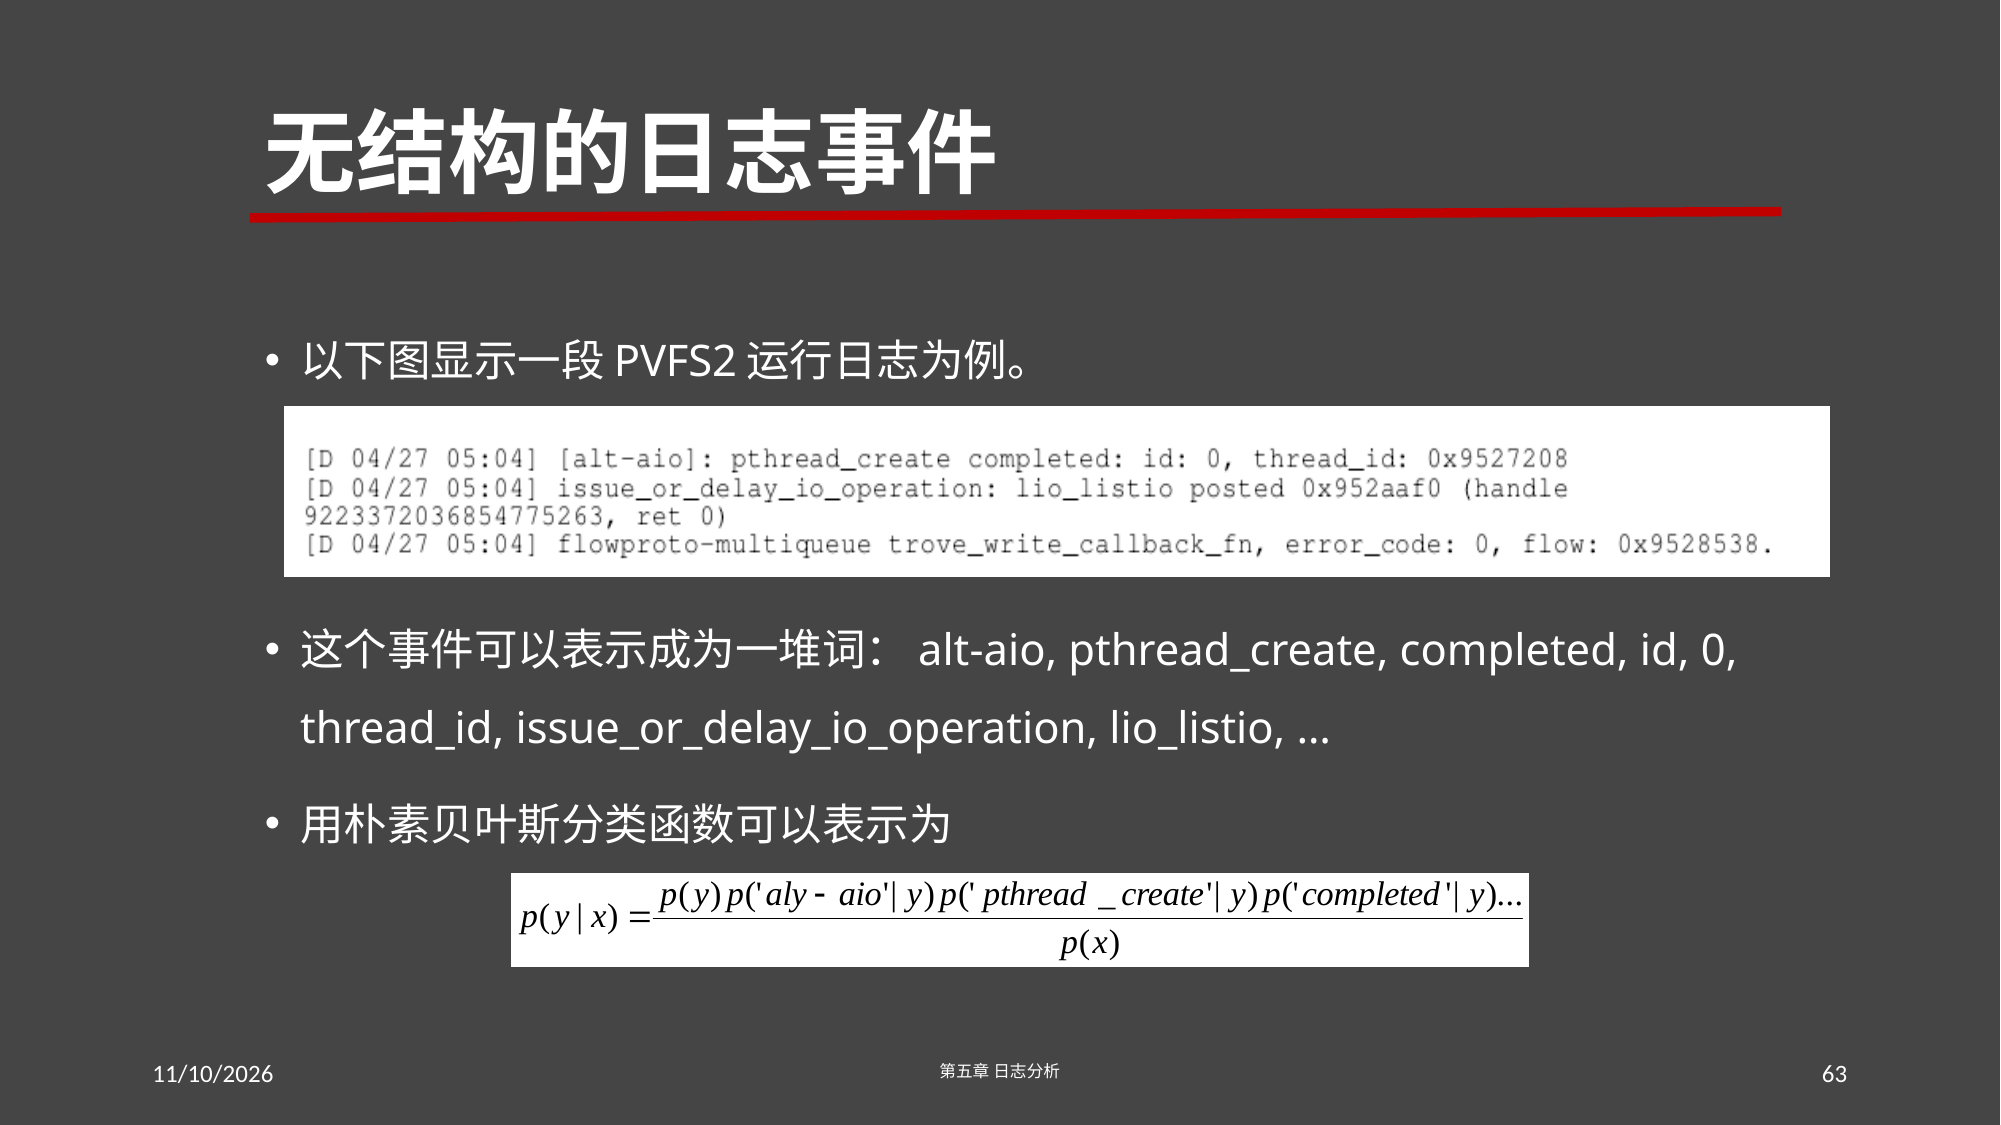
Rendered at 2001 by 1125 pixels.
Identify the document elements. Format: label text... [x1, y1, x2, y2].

footer 第五章 日志分析 [662, 1042, 1338, 1103]
list 以下图显示一段PVFS2运行日志为例。 这个事件可以表示成为一堆词：alt-aio, pthread_create, completed, id, 0, thread_id, issue_or_delay_io_operation, lio_listio, … 用朴素贝叶斯分类函数可以表示为 [249, 299, 1782, 864]
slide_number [137, 1042, 588, 1103]
slide_number 63 [1412, 1042, 1863, 1103]
title 无结构的日志事件 [249, 47, 1782, 265]
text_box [511, 873, 1530, 967]
picture [284, 406, 1830, 577]
